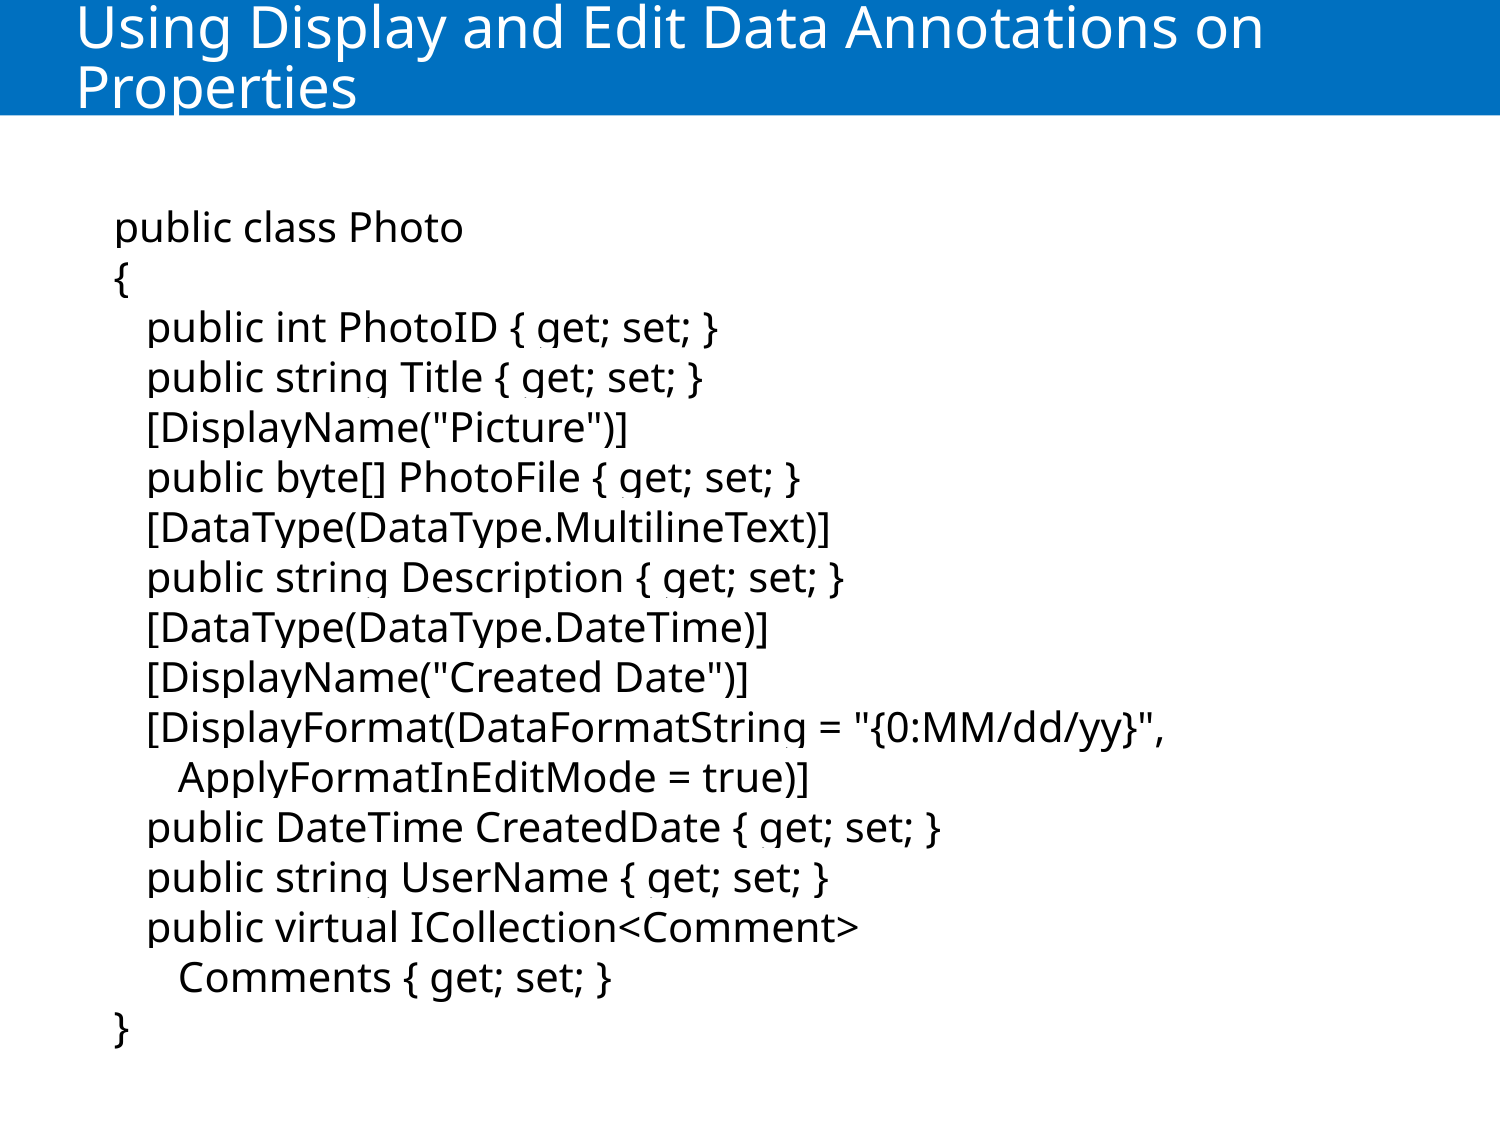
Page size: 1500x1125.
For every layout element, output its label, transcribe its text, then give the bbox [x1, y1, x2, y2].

title Using Display and Edit Data Annotations on Properties [75, 0, 1351, 122]
text_box public class Photo { public int PhotoID { get; set; } public string Title { get; set; } [DisplayName("Picture")] public byte[] PhotoFile { get; set; } [DataType(DataType.MultilineText)] public string Description { get; set; } [DataType(DataType.DateTime)] [DisplayName("Created Date")] [DisplayFormat(DataFormatString = "{0:MM/dd/yy}", ApplyFormatInEditMode = true)] public DateTime CreatedDate { get; set; } public string UserName { get; set; } public virtual ICollection<Comment> Comments { get; set; } } [98, 193, 1468, 1059]
